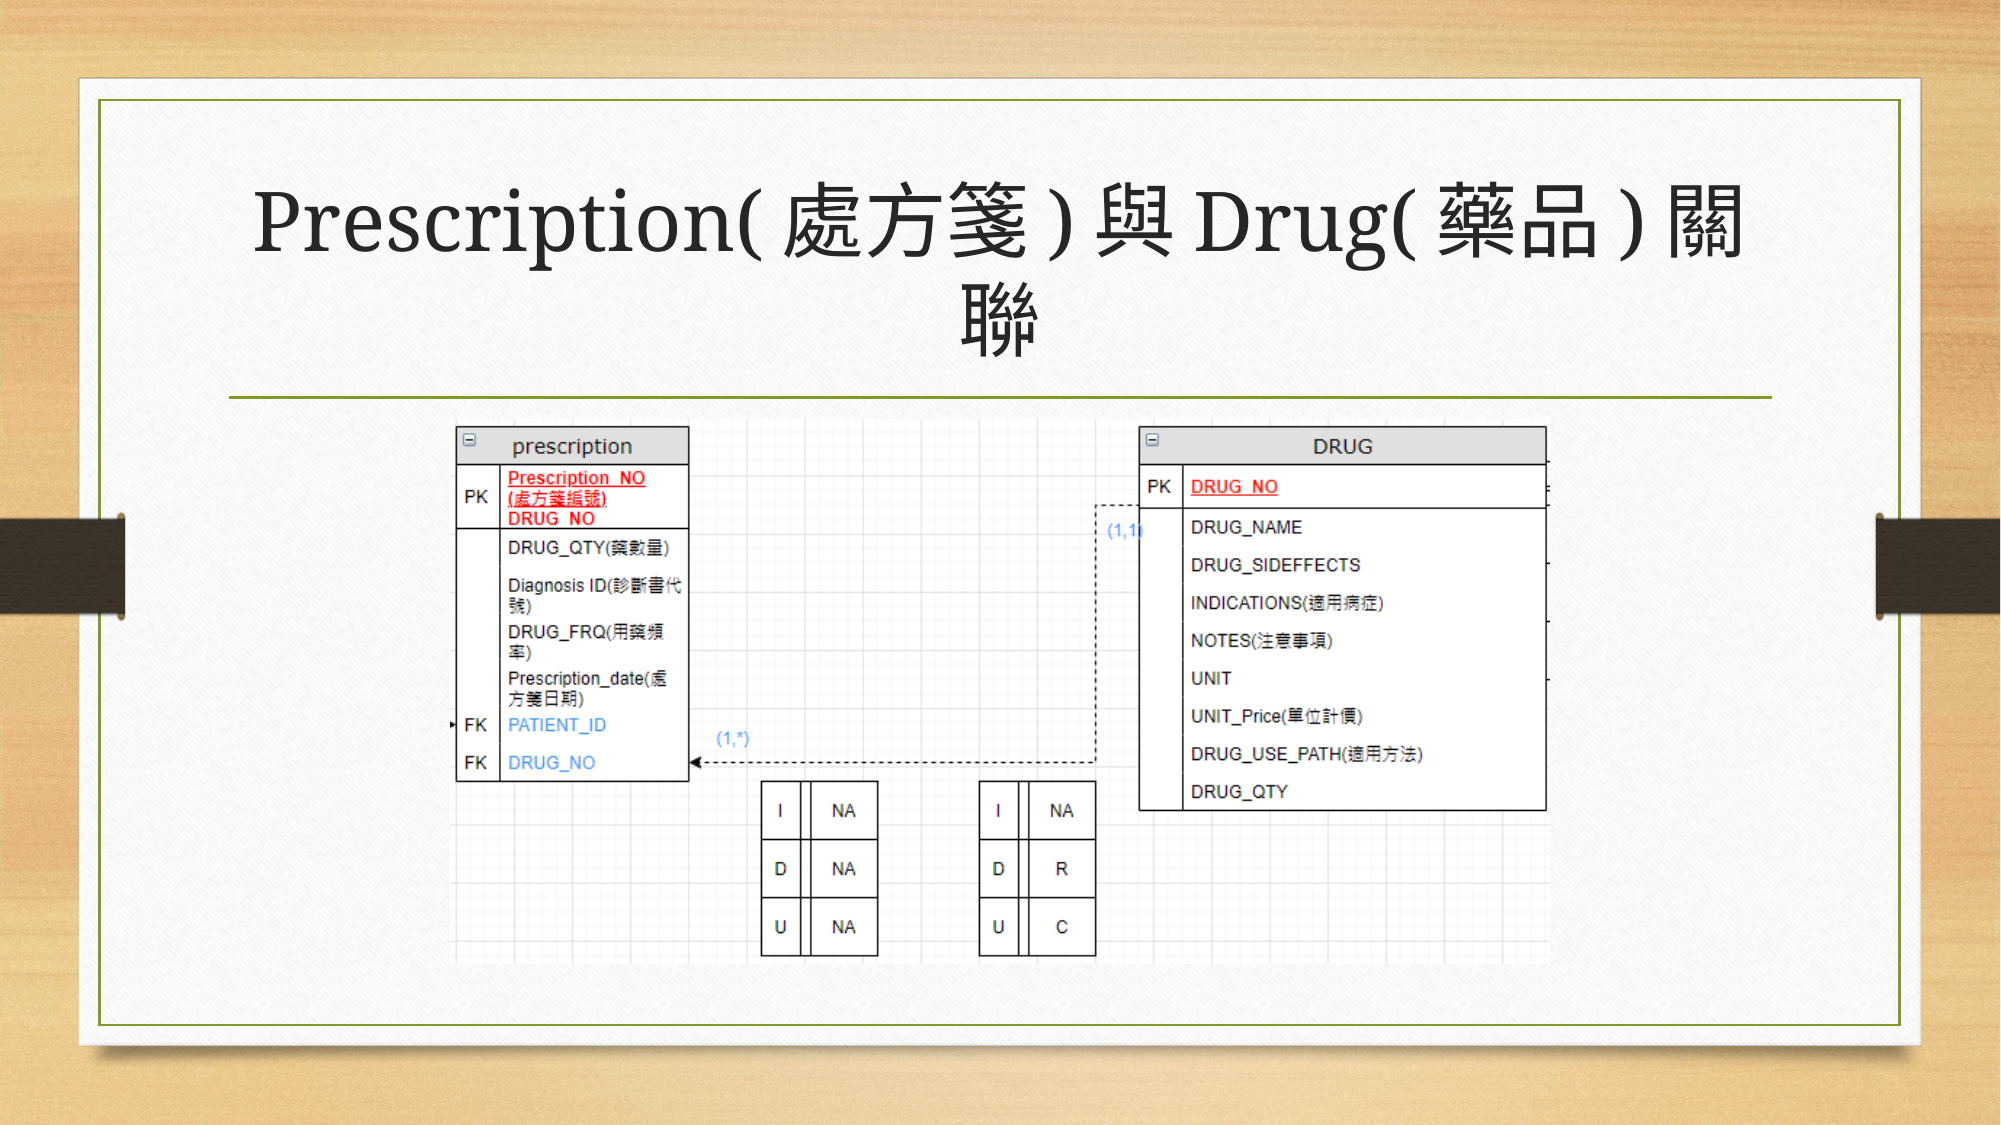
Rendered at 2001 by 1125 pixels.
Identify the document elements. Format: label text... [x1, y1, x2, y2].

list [450, 419, 1550, 964]
picture [0, 0, 2001, 1125]
title Prescription(處方箋)與Drug(藥品)關聯 [212, 161, 1788, 375]
